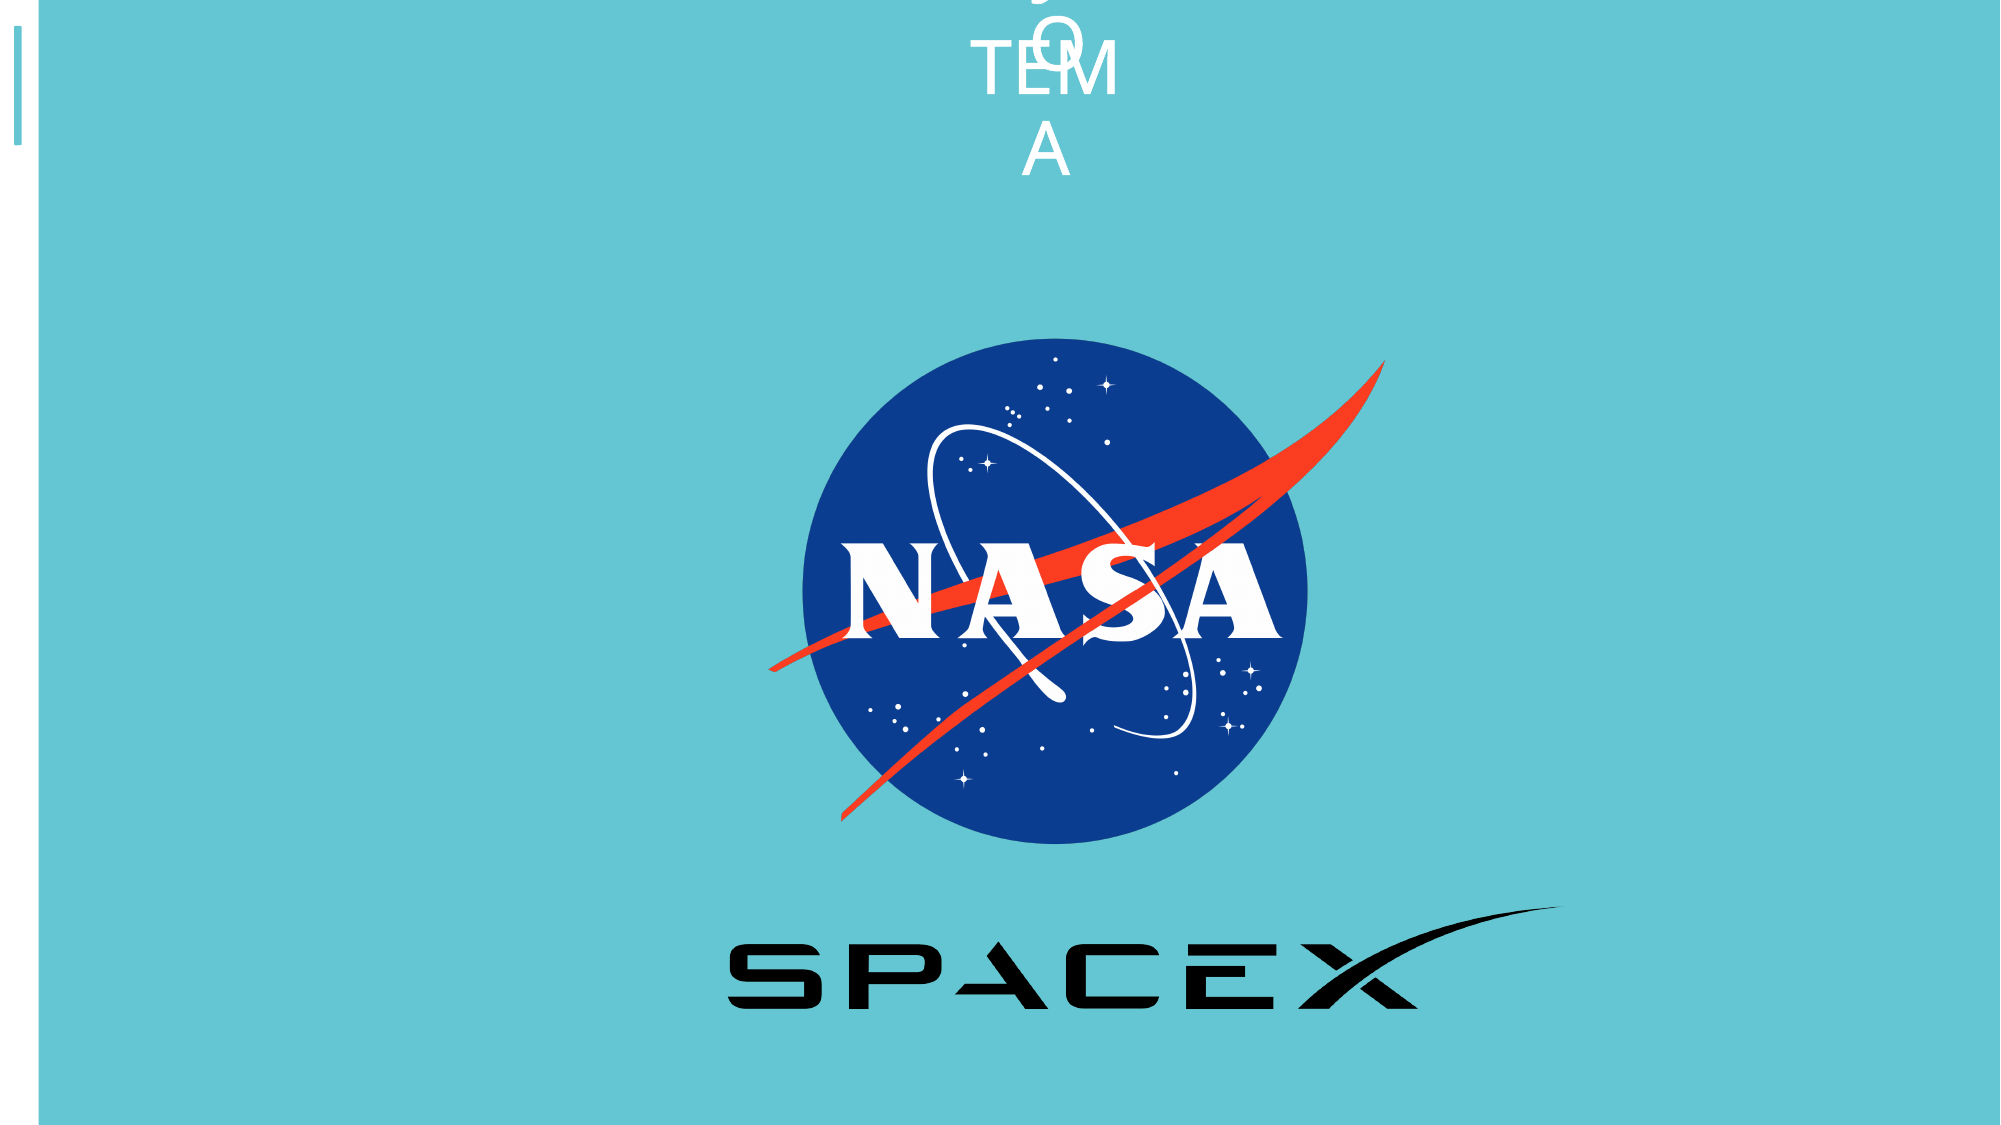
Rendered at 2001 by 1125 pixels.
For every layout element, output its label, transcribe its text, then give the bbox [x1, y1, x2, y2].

picture [602, 308, 1691, 1125]
text_box [13, 24, 23, 147]
text_box [0, 0, 40, 1125]
text_box TEMA [939, 21, 1153, 92]
